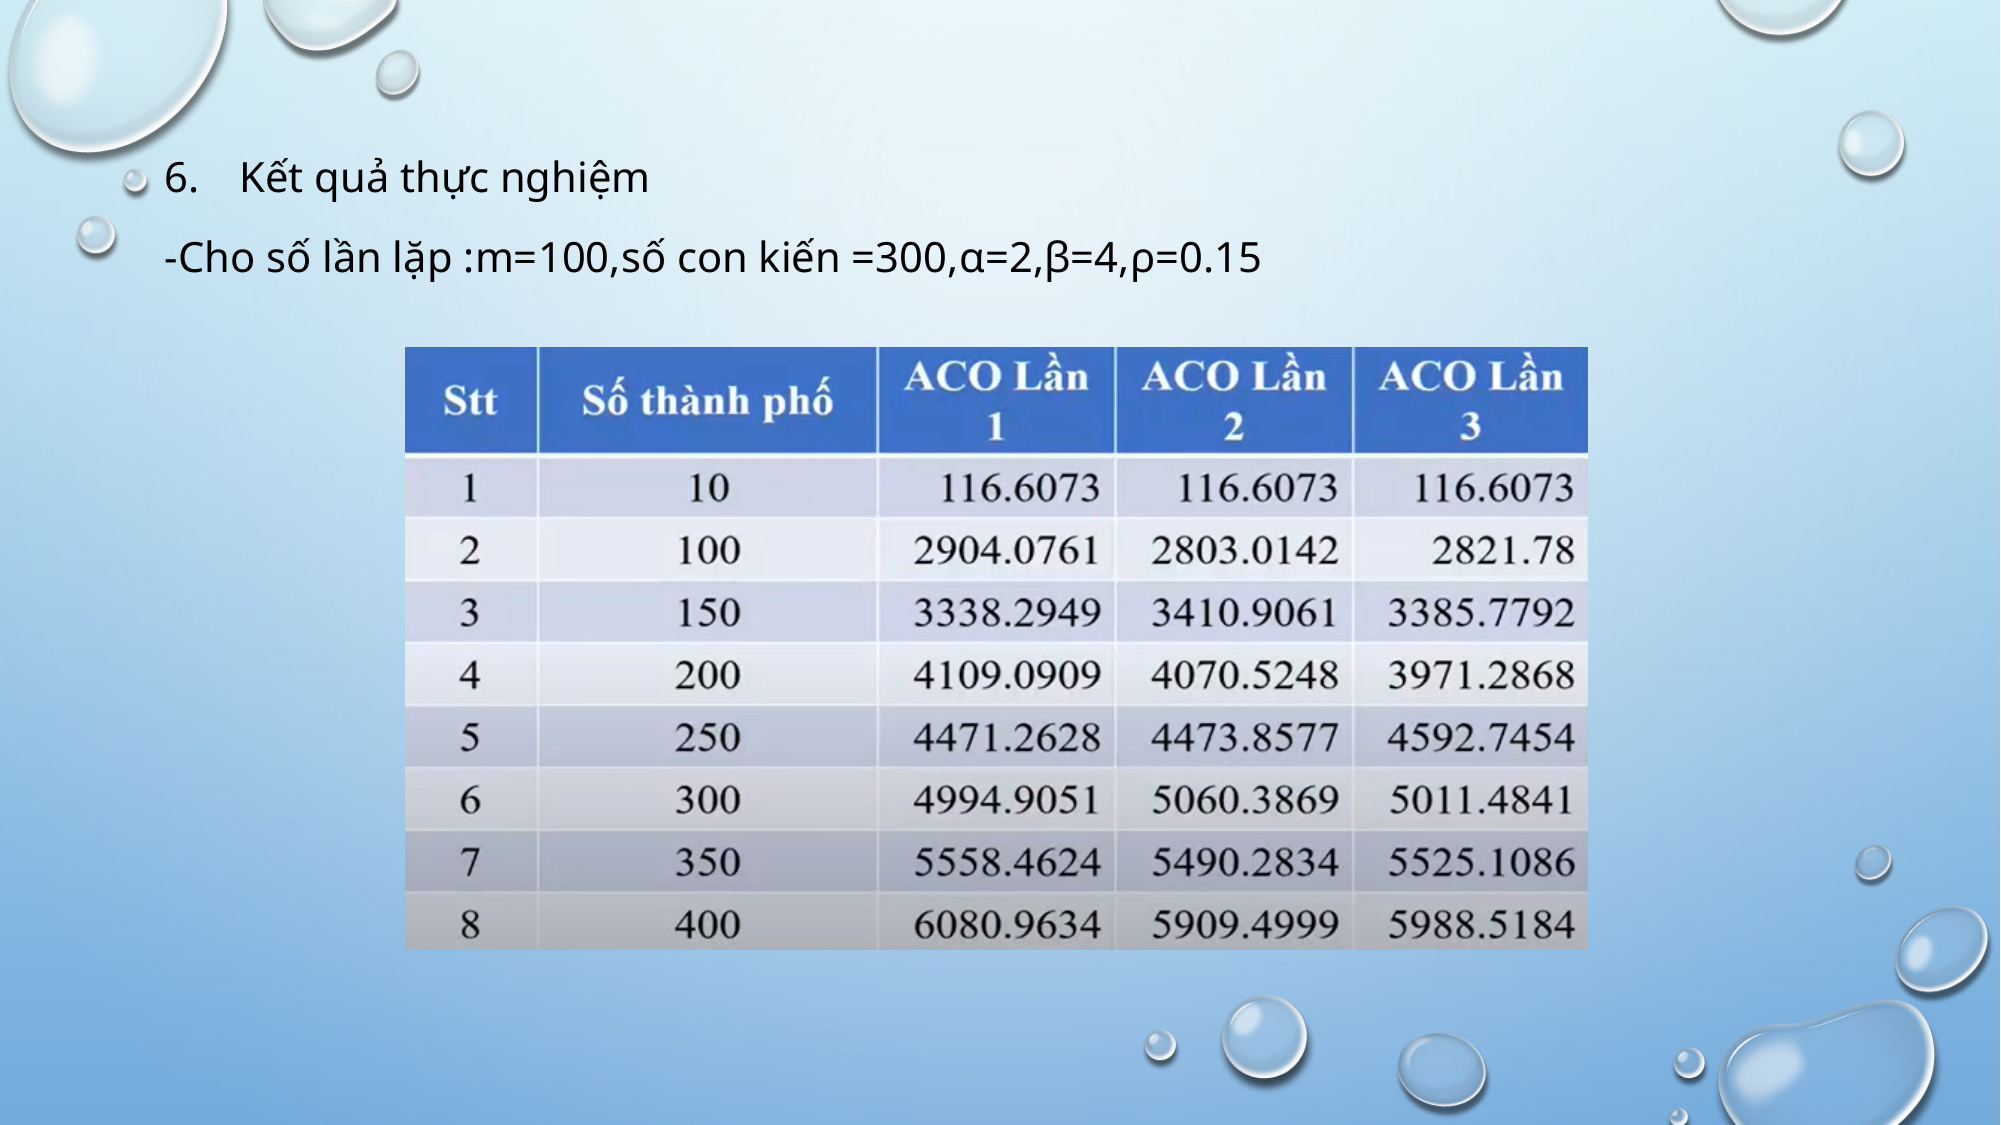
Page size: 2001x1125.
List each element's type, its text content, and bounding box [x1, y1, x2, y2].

list Kết quả thực nghiệm -Cho số lần lặp :m=100,số con kiến =300,α=2,β=4,ρ=0.15 [149, 132, 1850, 950]
picture [0, 0, 2000, 1125]
